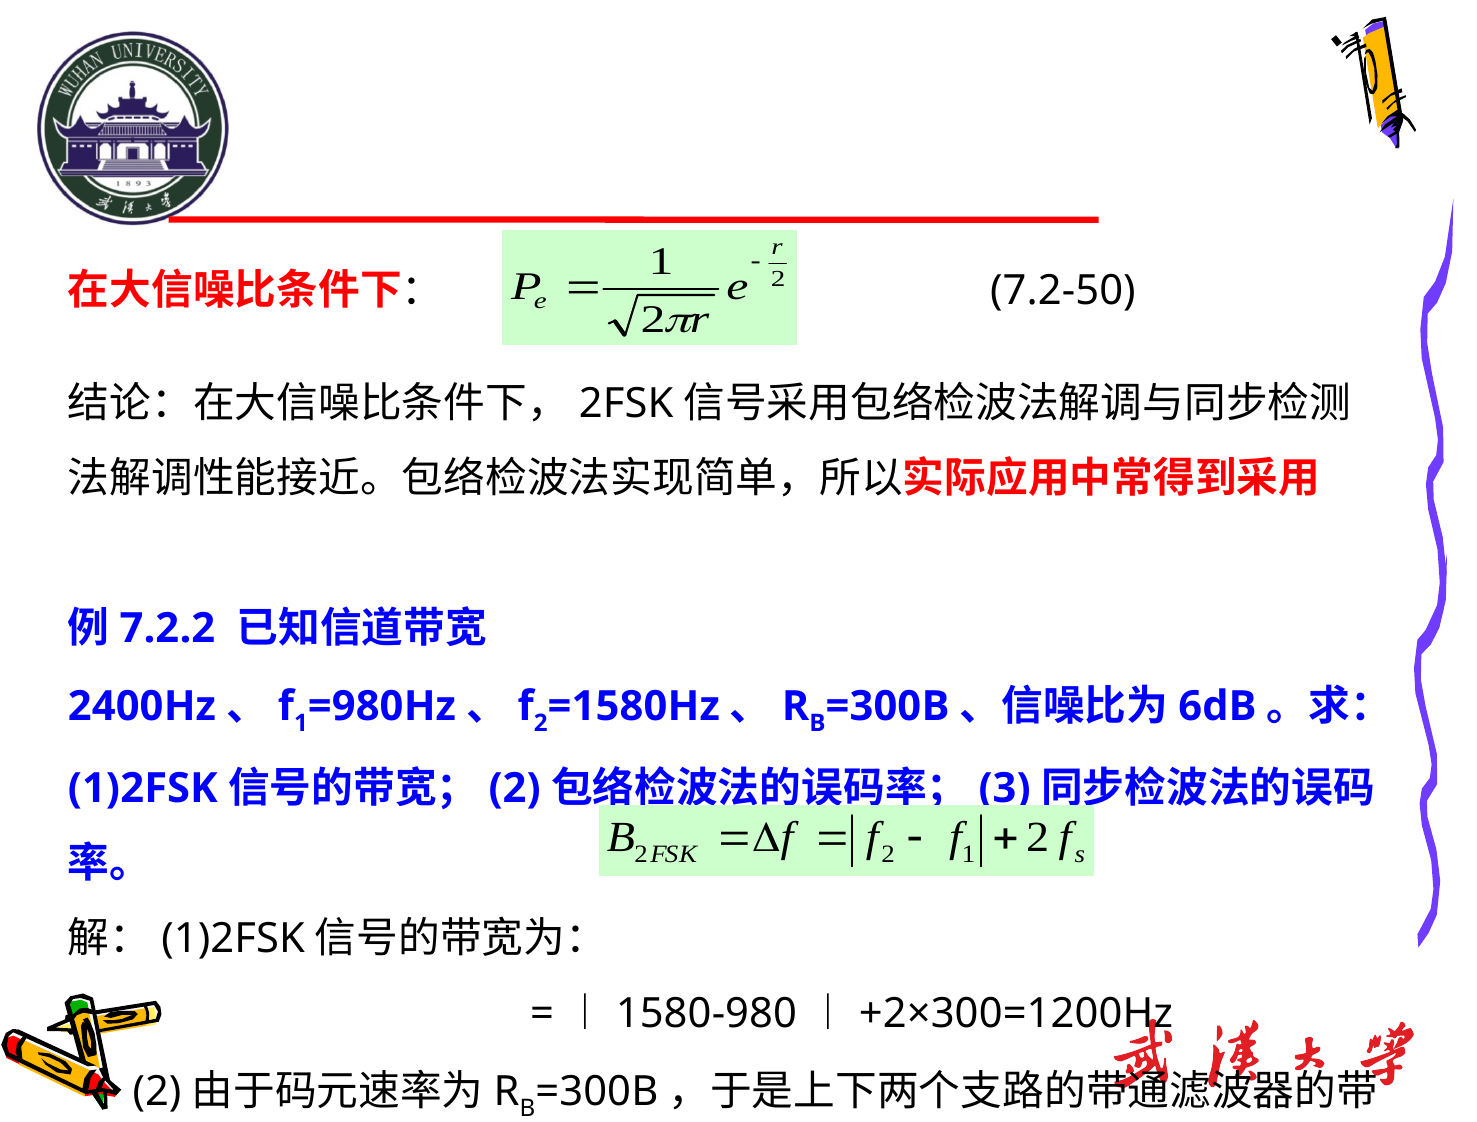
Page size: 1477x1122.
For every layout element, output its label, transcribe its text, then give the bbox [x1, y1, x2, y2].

picture [5, 0, 260, 257]
list 在大信噪比条件下： (7.2-50) 结论：在大信噪比条件下，2FSK信号采用包络检波法解调与同步检测法解调性能接近。包络检波法实现简单，所以实际应用中常得到采用 例7.2.2 已知信道带宽2400Hz、f1=980Hz、f2=1580Hz、RB=300B、信噪比为6dB。求：(1)2FSK信号的带宽；(2)包络检波法的误码率；(3)同步检波法的误码率。 解：(1)2FSK信号的带宽为： =︱1580-980︱+2×300=1200Hz (2)由于码元速率为RB=300B，于是上下两个支路的带通滤波器的带 宽近似为: B=2RB=600Hz [52, 230, 1396, 1094]
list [598, 804, 1095, 877]
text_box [501, 230, 798, 346]
picture [1396, 1013, 1448, 1091]
